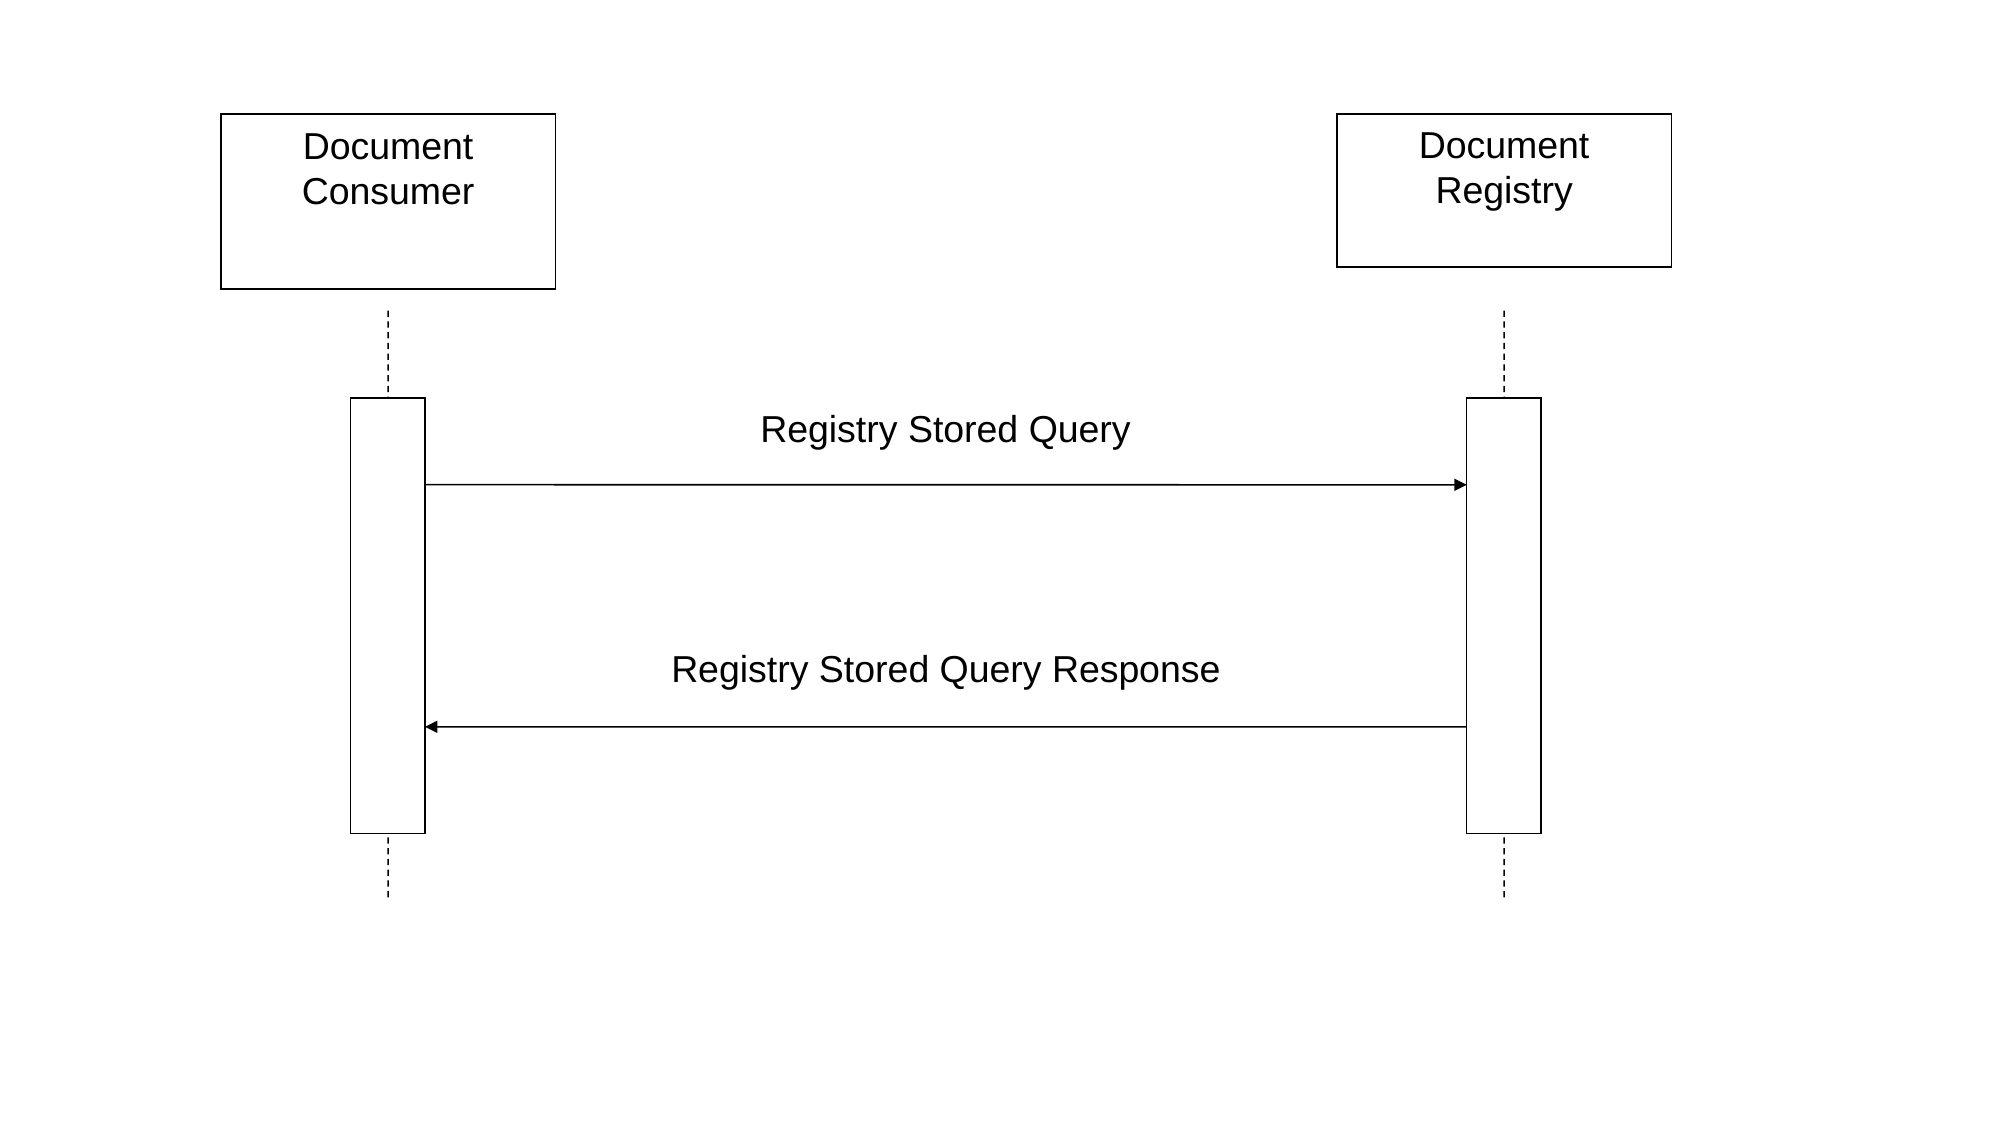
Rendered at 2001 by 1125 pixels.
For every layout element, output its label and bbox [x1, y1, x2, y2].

text_box [220, 114, 1672, 899]
